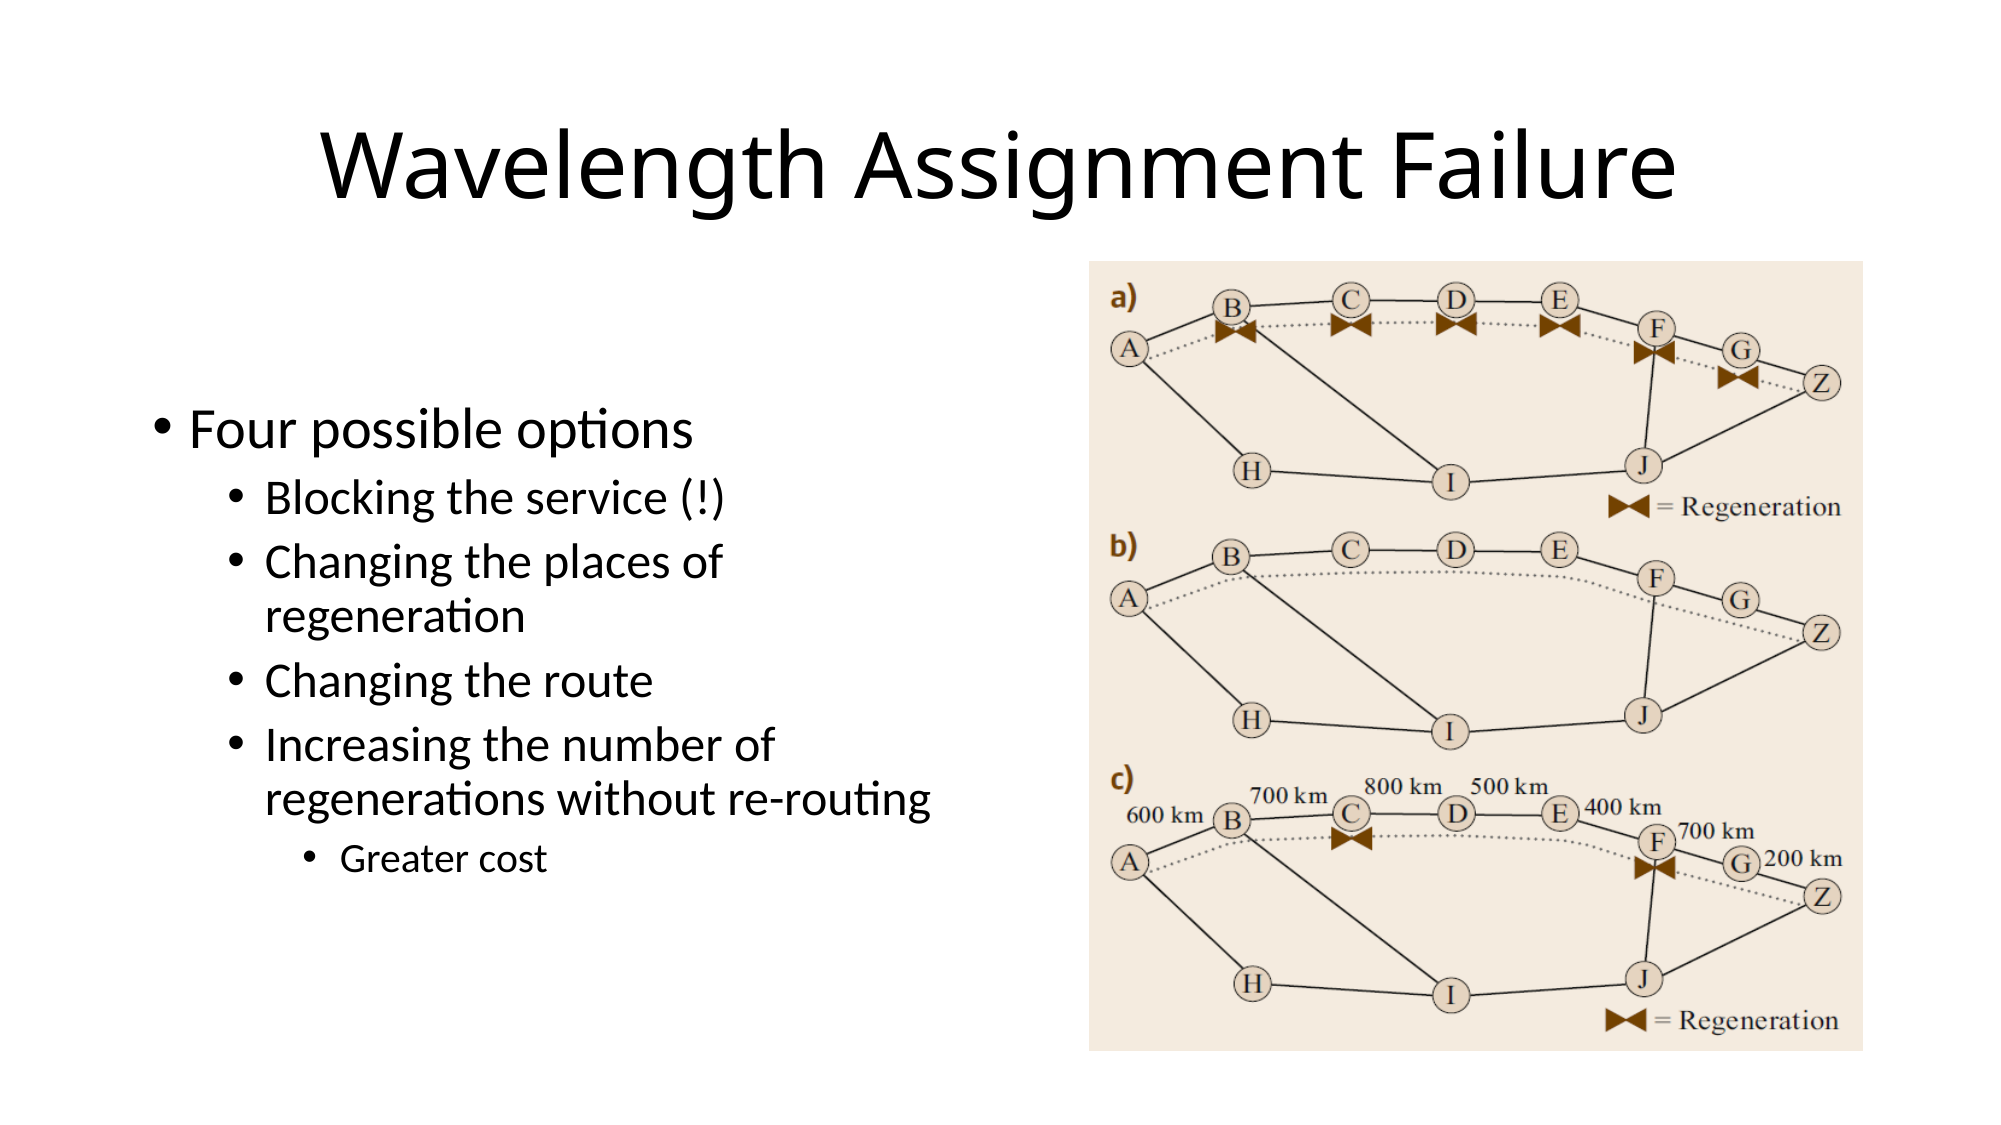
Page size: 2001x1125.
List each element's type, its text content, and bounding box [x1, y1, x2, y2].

list Four possible options Blocking the service (!) Changing the places of regeneration Changing the route Increasing the number of regenerations without re-routing Greater cost [137, 299, 988, 1014]
title Wavelength Assignment Failure [137, 59, 1863, 278]
picture [1089, 261, 1863, 1051]
